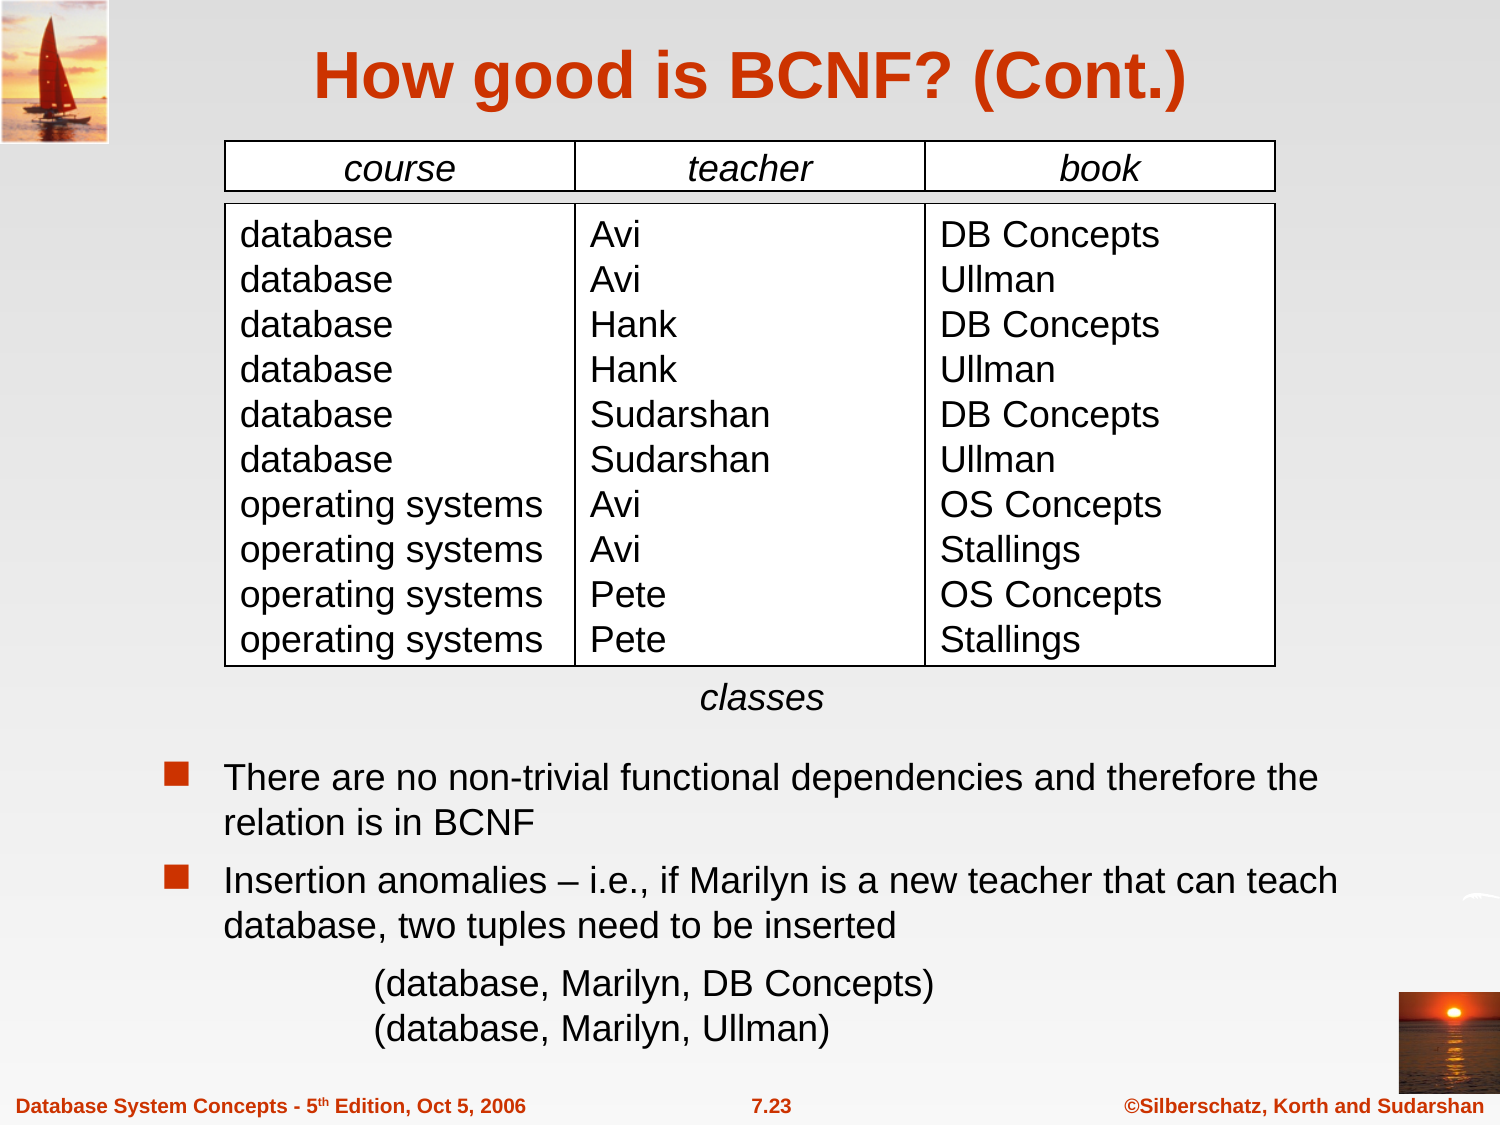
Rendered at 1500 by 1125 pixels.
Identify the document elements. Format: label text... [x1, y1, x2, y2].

list There are no non-trivial functional dependencies and therefore the relation is in BCNF Insertion anomalies – i.e., if Marilyn is a new teacher that can teach database, two tuples need to be inserted (database, Marilyn, DB Concepts) (database, Marilyn, Ullman) [151, 745, 1440, 1125]
text_box DB Concepts Ullman DB Concepts Ullman DB Concepts Ullman OS Concepts Stallings OS Concepts Stallings [924, 203, 1275, 666]
text_box database database database database database database operating systems operating systems operating systems operating systems [225, 203, 575, 666]
text_box Avi Avi Hank Hank Sudarshan Sudarshan Avi Avi Pete Pete [575, 203, 924, 666]
text_box book [924, 140, 1275, 191]
text_box classes [685, 665, 840, 725]
picture [0, 0, 109, 144]
text_box course [225, 140, 575, 191]
title How good is BCNF? (Cont.) [163, 18, 1339, 120]
text_box teacher [575, 140, 924, 191]
picture [1440, 992, 1500, 1094]
